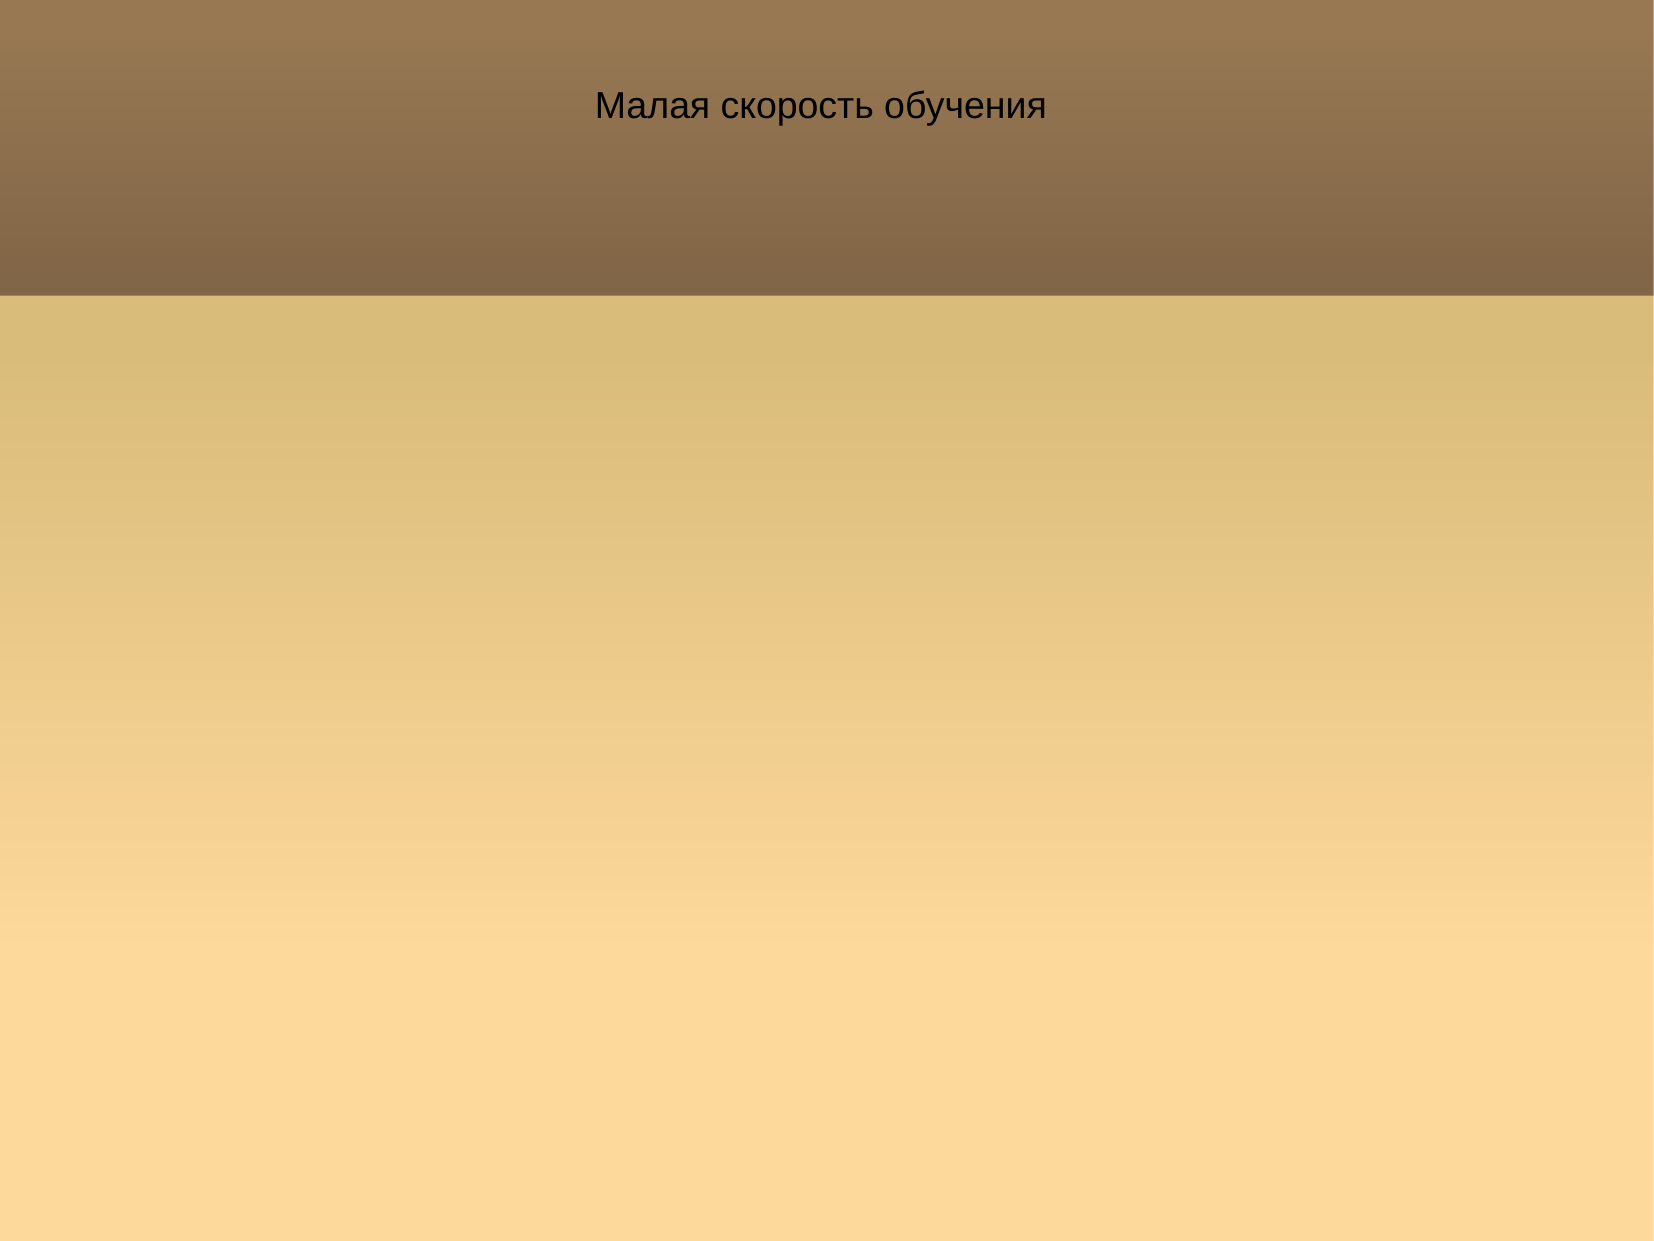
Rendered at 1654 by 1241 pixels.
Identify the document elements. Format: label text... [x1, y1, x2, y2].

picture [0, 0, 1654, 1241]
text_box Сверточные нейронные сети обладают рядом недостатков, например, малой скоростью обучения. На обучение такой сети для распознавания только цифр уходит до десяти часов, время же обучения для множества символов очень велико. Рассматривалась возможность распараллеливания этого обучения, но основные существующие алгоритмы не подходят для этого. [82, 290, 1571, 1109]
text_box Малая скорость обучения [76, 0, 1565, 207]
